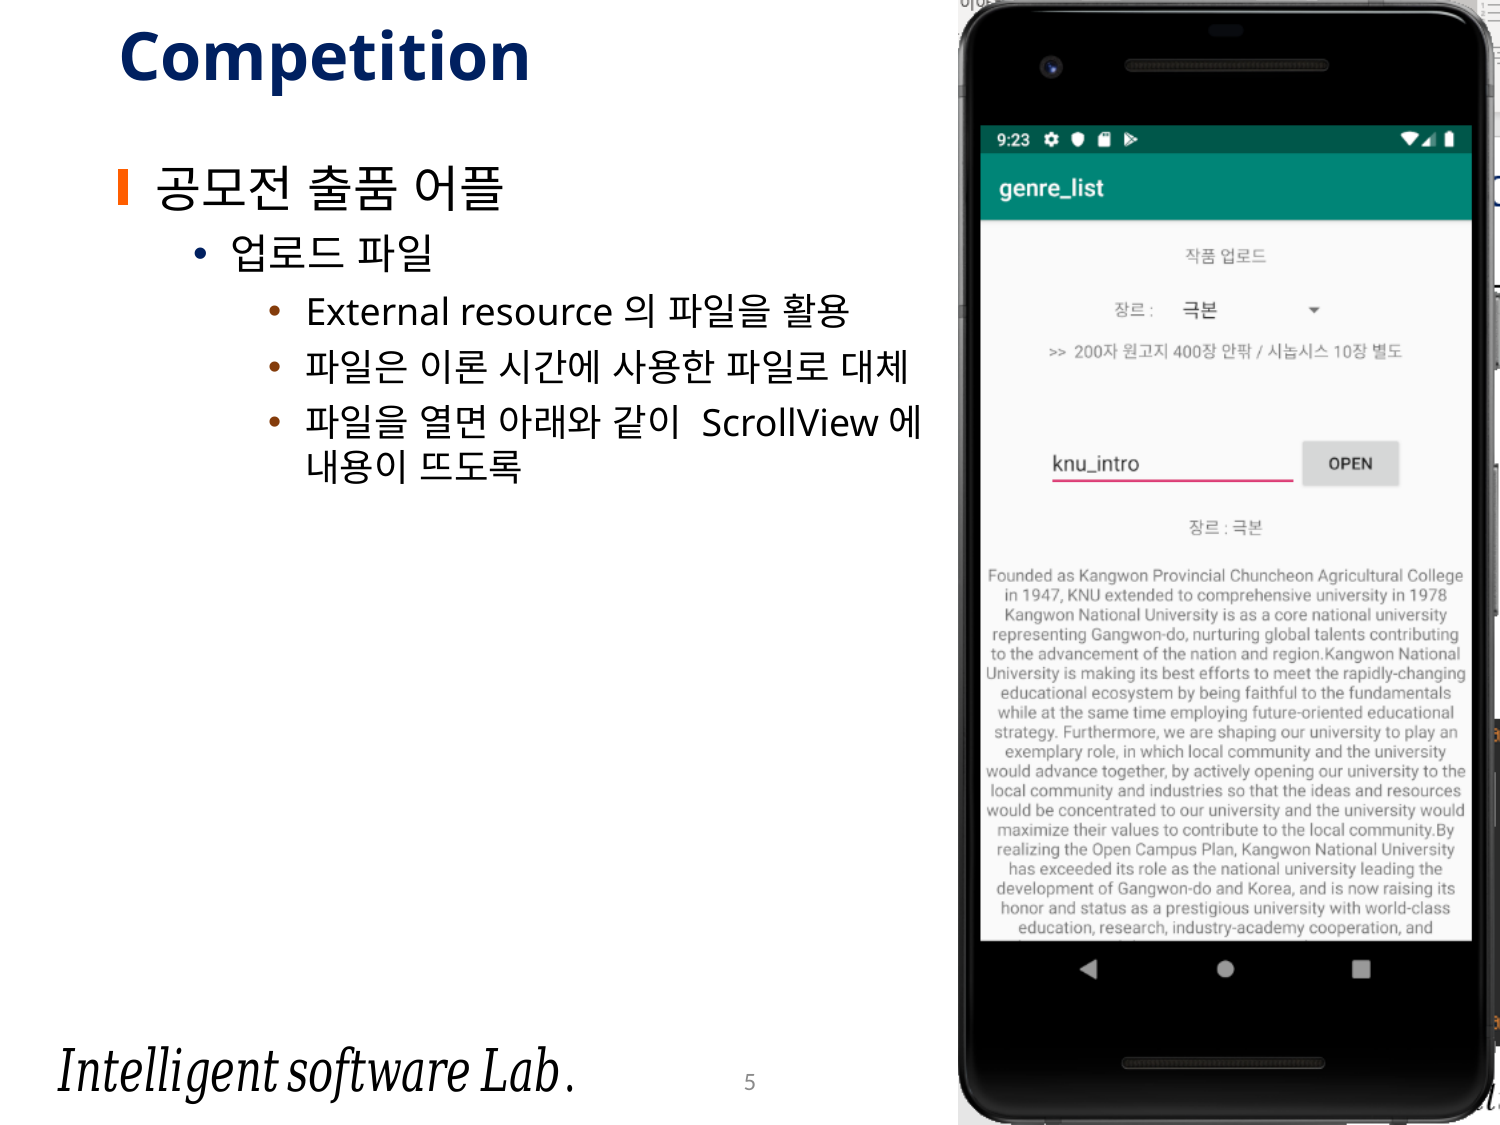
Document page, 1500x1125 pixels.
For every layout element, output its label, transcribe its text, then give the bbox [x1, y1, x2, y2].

picture [118, 169, 128, 205]
picture [958, 0, 1500, 1125]
list 공모전 출품 어플 업로드 파일 External resource의 파일을 활용 파일은 이론 시간에 사용한 파일로 대체 파일을 열면 아래와 같이 ScrollView에 내용이 뜨도록 [103, 149, 958, 1002]
title Competition [103, 15, 958, 101]
